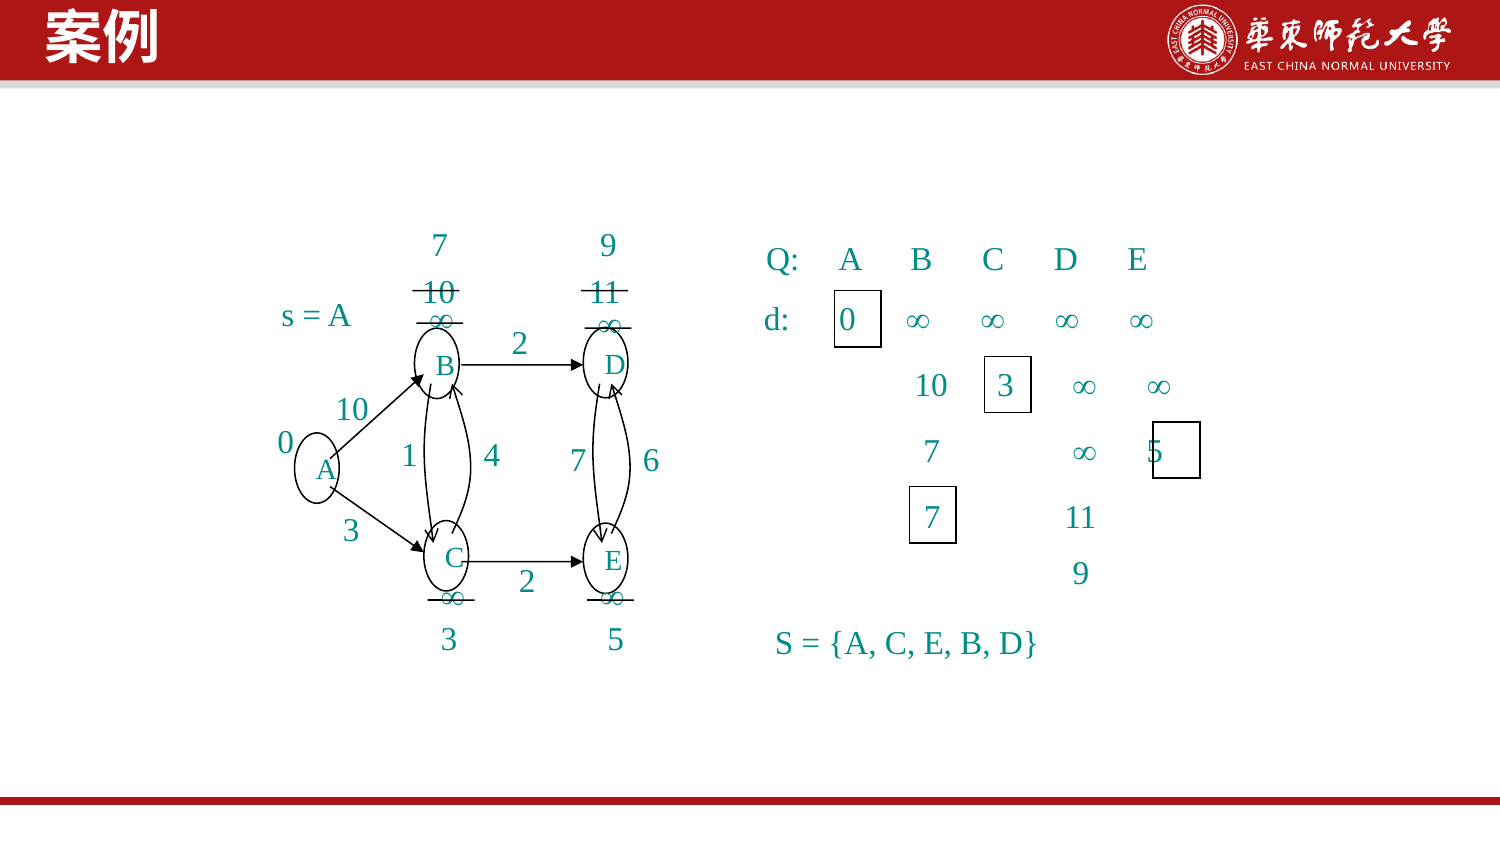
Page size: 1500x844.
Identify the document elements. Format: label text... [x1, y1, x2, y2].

text_box 案例 [32, 2, 1179, 91]
text_box 7  5 [900, 421, 1153, 477]
text_box 10 3   [899, 356, 984, 411]
text_box 7 11 [901, 487, 909, 543]
text_box Q: A B C D E [751, 230, 1163, 285]
text_box S = {A, C, E, B, D} [759, 614, 1055, 670]
picture [1113, 0, 1500, 165]
text_box [1153, 421, 1200, 479]
text_box [834, 290, 882, 347]
text_box 9 [901, 543, 1154, 599]
text_box 10 3   [1032, 356, 1187, 411]
text_box d: 0     [748, 289, 1169, 345]
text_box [262, 215, 675, 665]
text_box [984, 356, 1032, 413]
text_box 7 11 [957, 487, 1161, 543]
text_box [909, 486, 957, 543]
